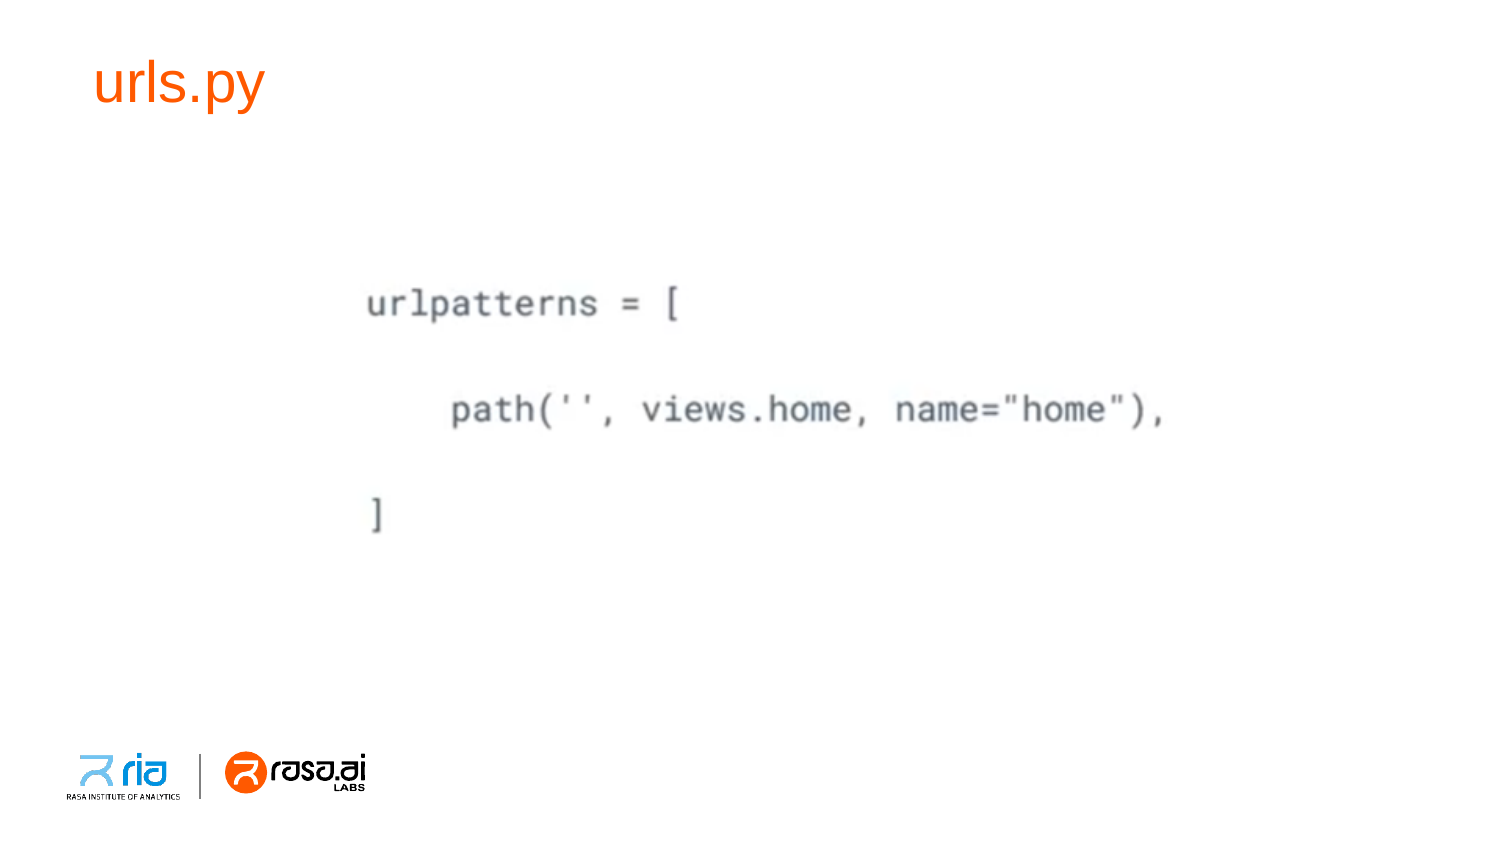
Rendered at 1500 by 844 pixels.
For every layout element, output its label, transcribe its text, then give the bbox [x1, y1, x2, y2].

picture [317, 247, 1183, 597]
picture [58, 744, 188, 808]
title urls.py [93, 44, 1343, 116]
